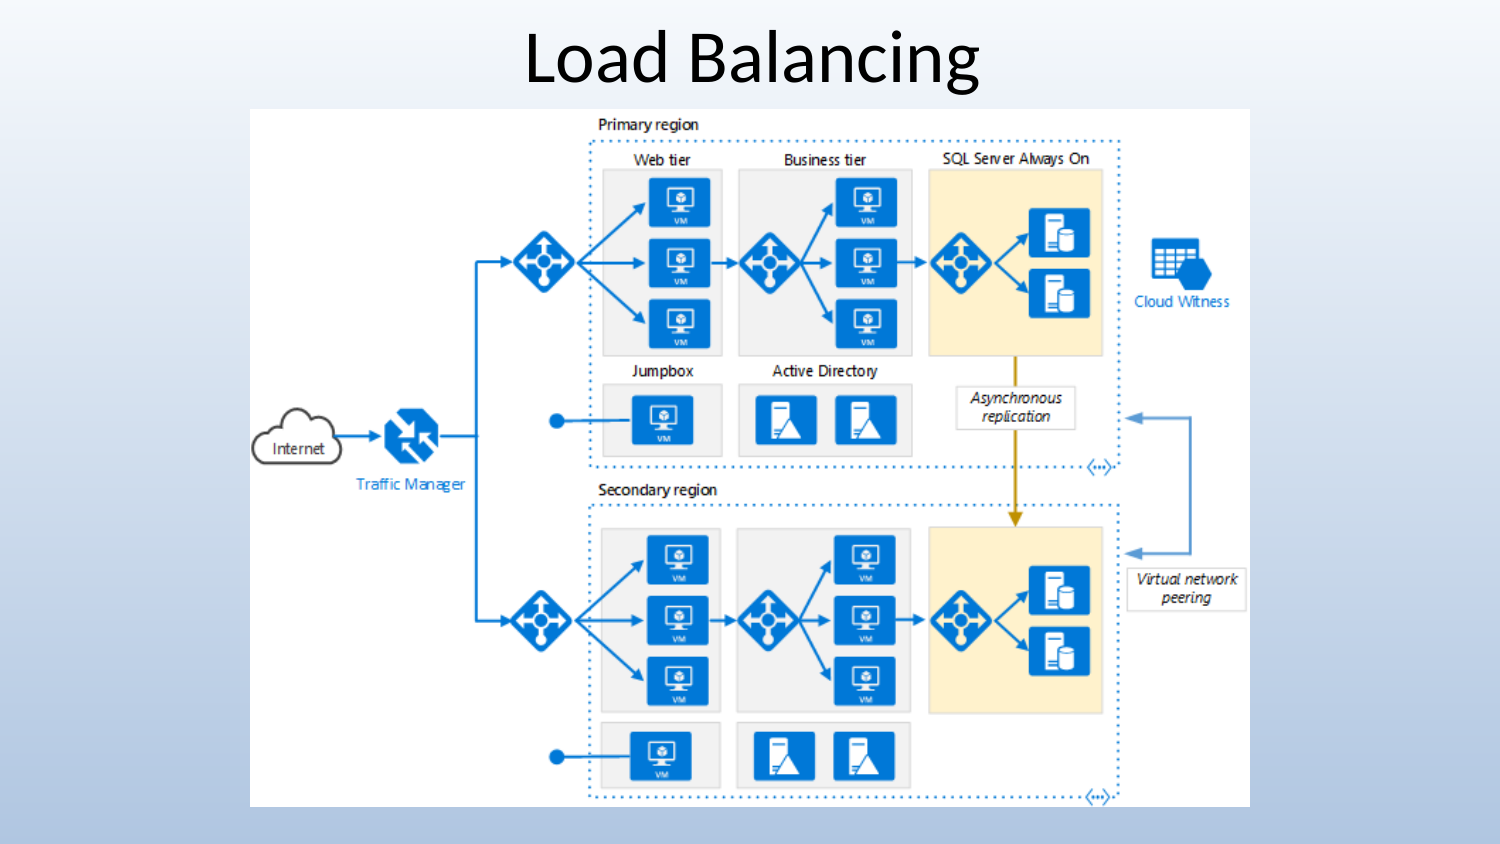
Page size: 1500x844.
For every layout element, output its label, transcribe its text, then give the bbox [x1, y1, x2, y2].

picture [250, 109, 1250, 808]
title Load Balancing [133, 0, 1372, 92]
